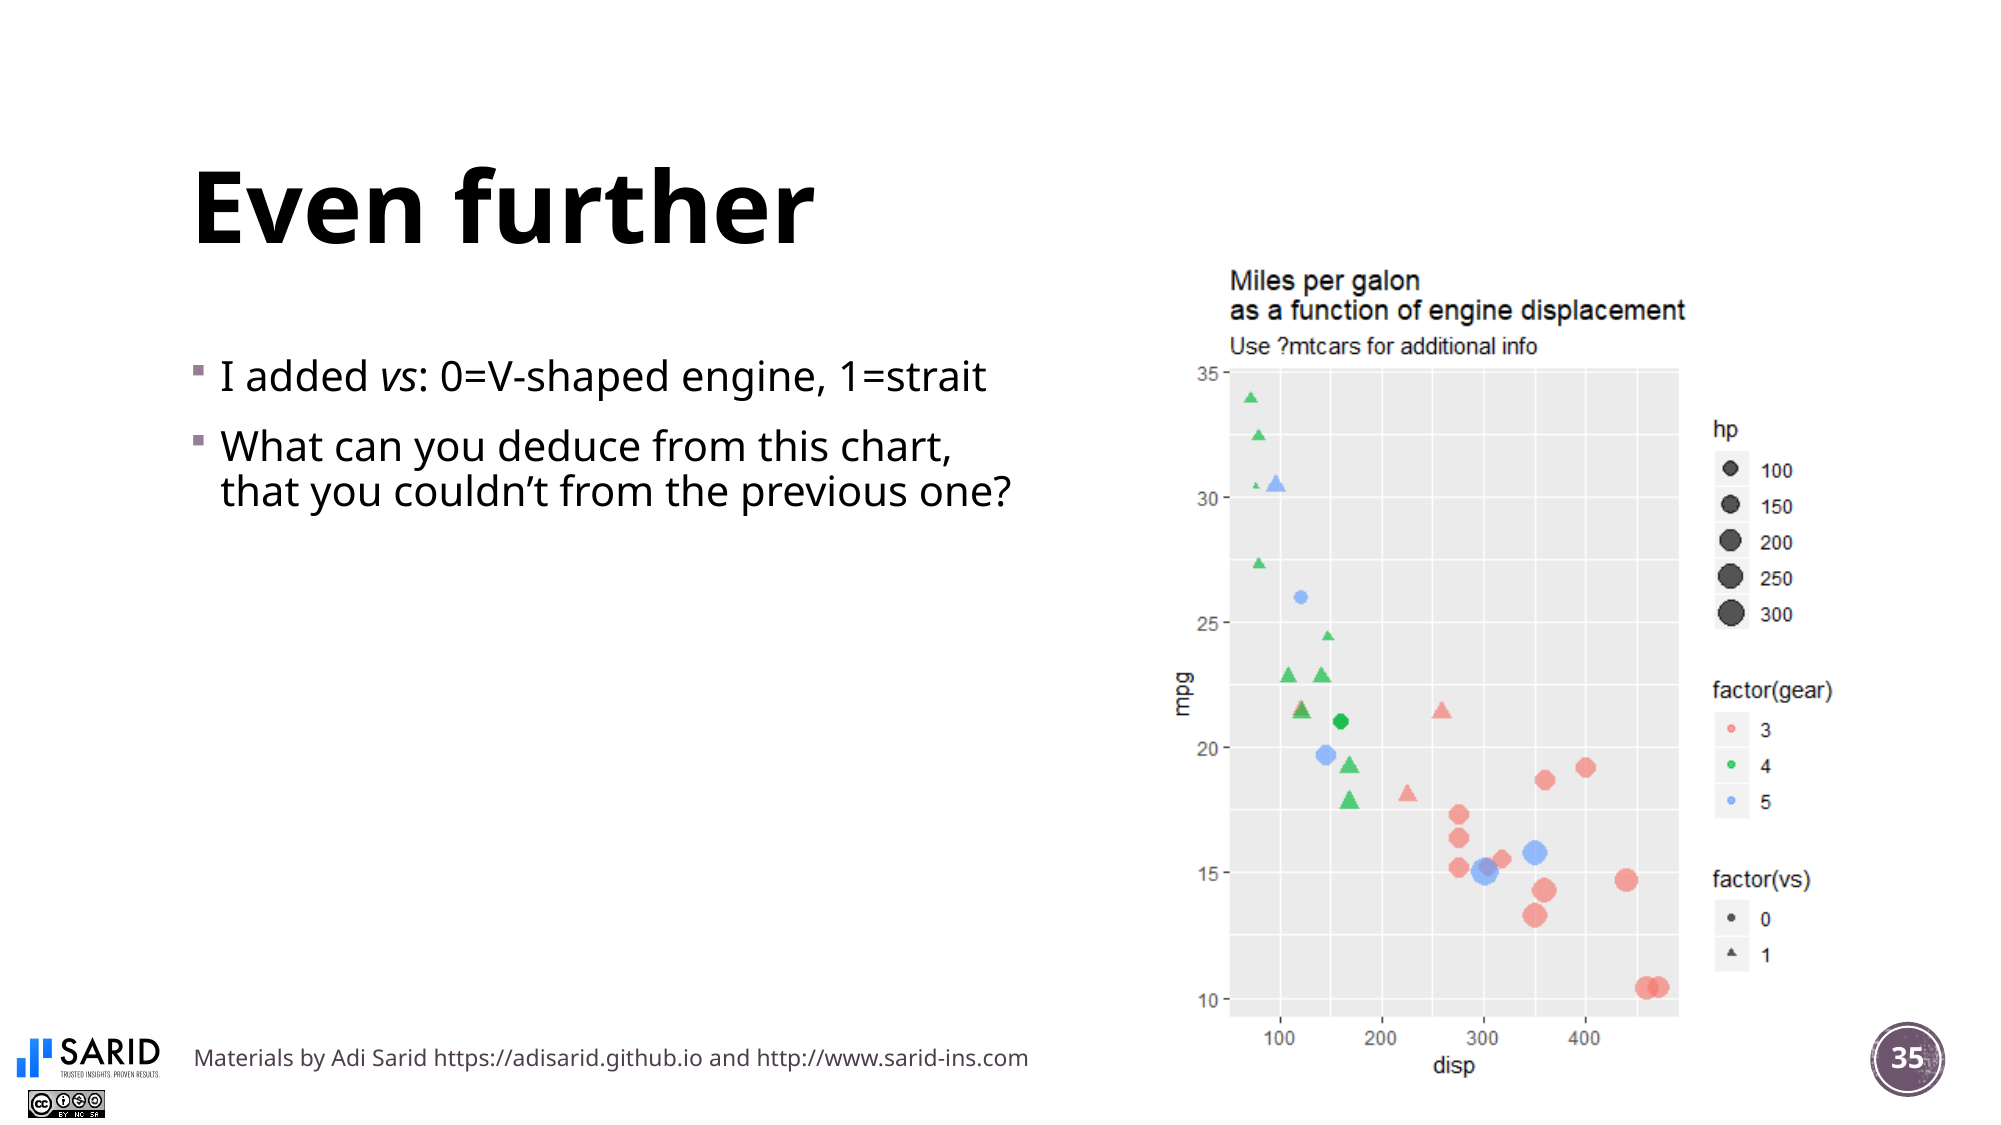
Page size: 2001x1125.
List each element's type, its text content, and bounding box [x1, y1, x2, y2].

list I added vs: 0=V-shaped engine, 1=strait What can you deduce from this chart, that you couldn’t from the previous one? [175, 348, 1158, 1013]
title Even further [175, 79, 1826, 344]
picture [28, 1090, 105, 1118]
footer Materials by Adi Sarid https://adisarid.github.io and http://www.sarid-ins.com [178, 1028, 1158, 1089]
slide_number 35 [1857, 1028, 1961, 1089]
picture [15, 1035, 163, 1081]
picture [1158, 256, 1856, 1089]
